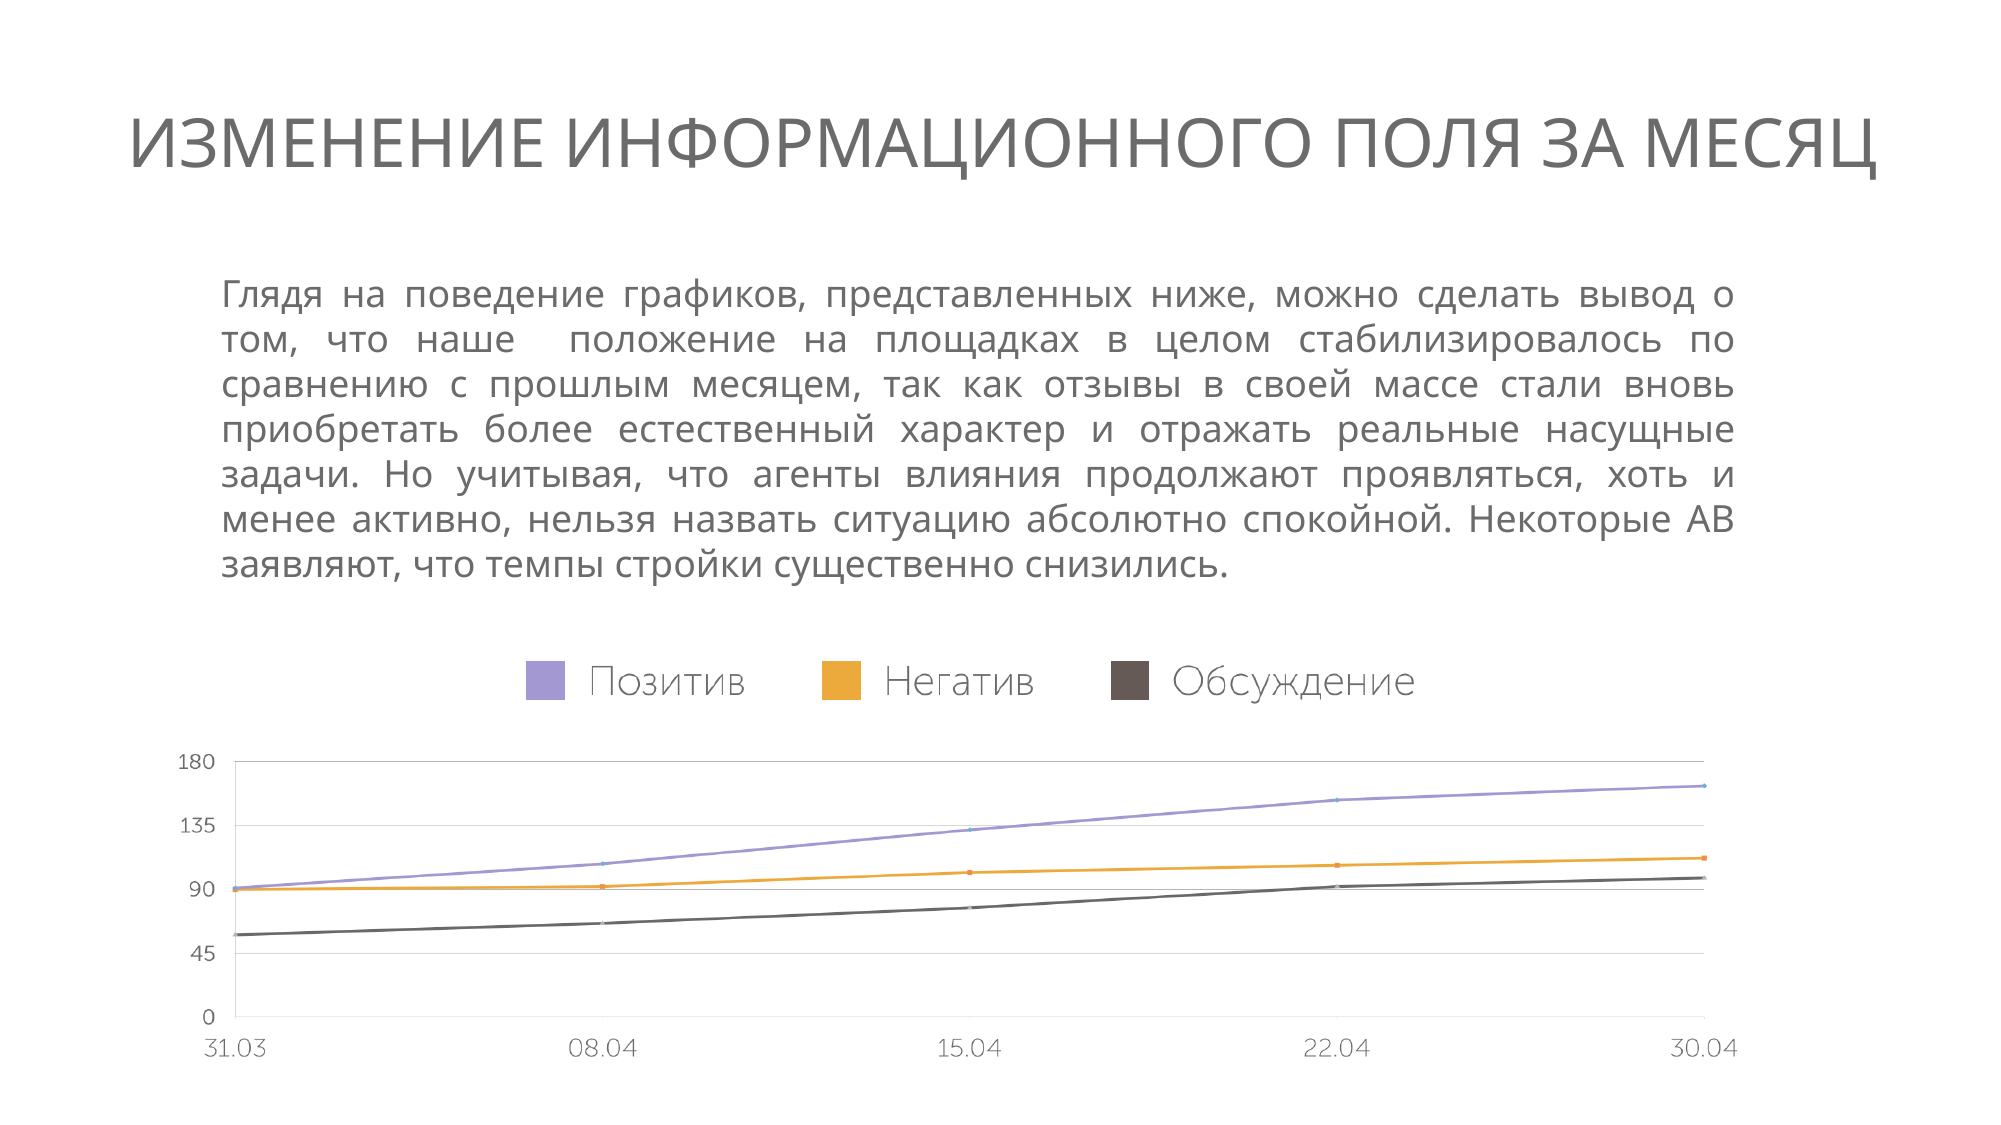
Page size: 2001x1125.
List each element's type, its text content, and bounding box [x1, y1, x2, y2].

text_box Глядя на поведение графиков, представленных ниже, можно сделать вывод о том, что наше положение на площадках в целом стабилизировалось по сравнению с прошлым месяцем, так как отзывы в своей массе стали вновь приобретать более естественный характер и отражать реальные насущные задачи. Но учитывая, что агенты влияния продолжают проявляться, хоть и менее активно, нельзя назвать ситуацию абсолютно спокойной. Некоторые АВ заявляют, что темпы стройки существенно снизились. [206, 262, 1752, 592]
picture [154, 612, 1801, 1116]
title ИЗМЕНЕНИЕ ИНФОРМАЦИОННОГО ПОЛЯ ЗА МЕСЯЦ [112, 69, 1907, 221]
